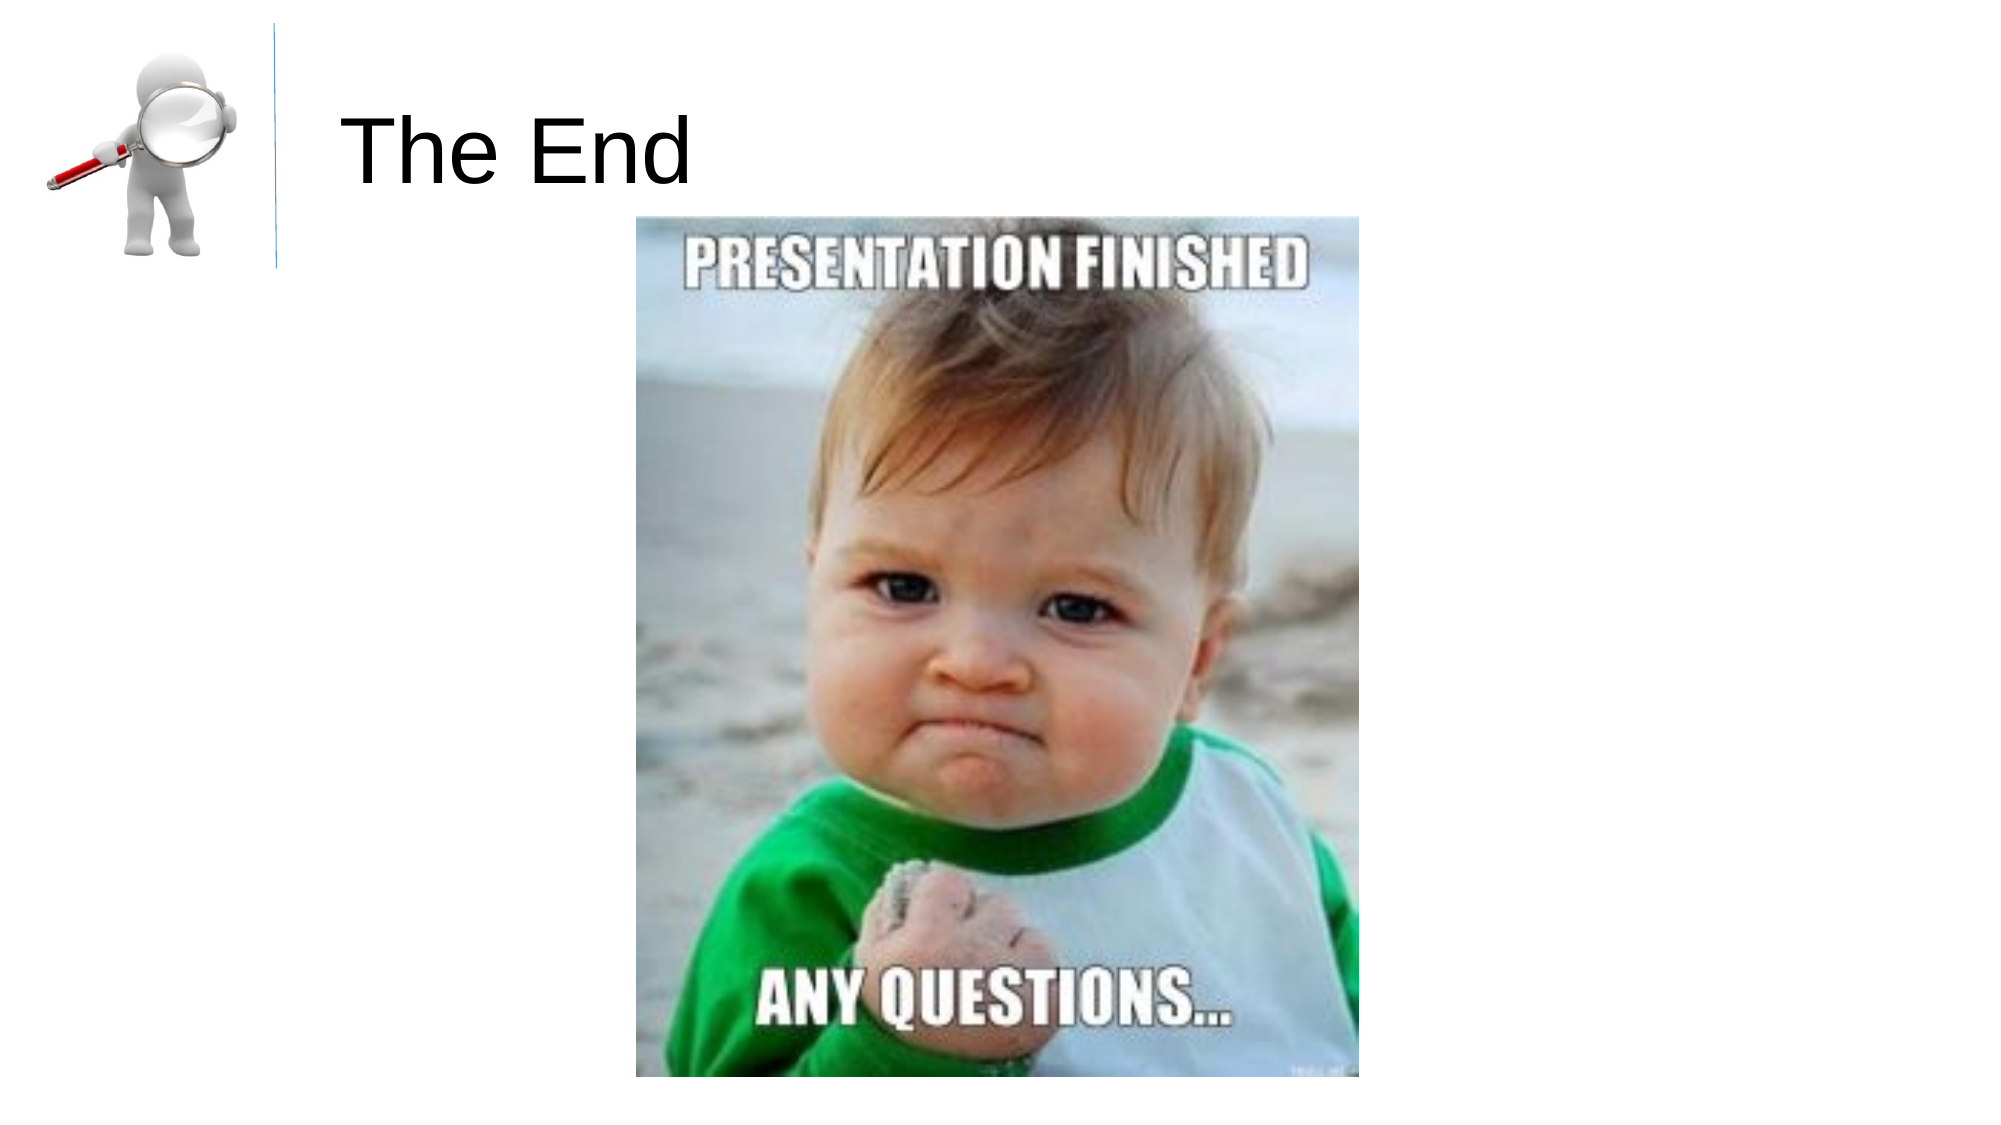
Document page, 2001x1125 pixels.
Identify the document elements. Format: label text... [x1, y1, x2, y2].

text_box The End [324, 1, 1942, 290]
picture [635, 216, 1359, 1077]
picture [27, 23, 274, 269]
